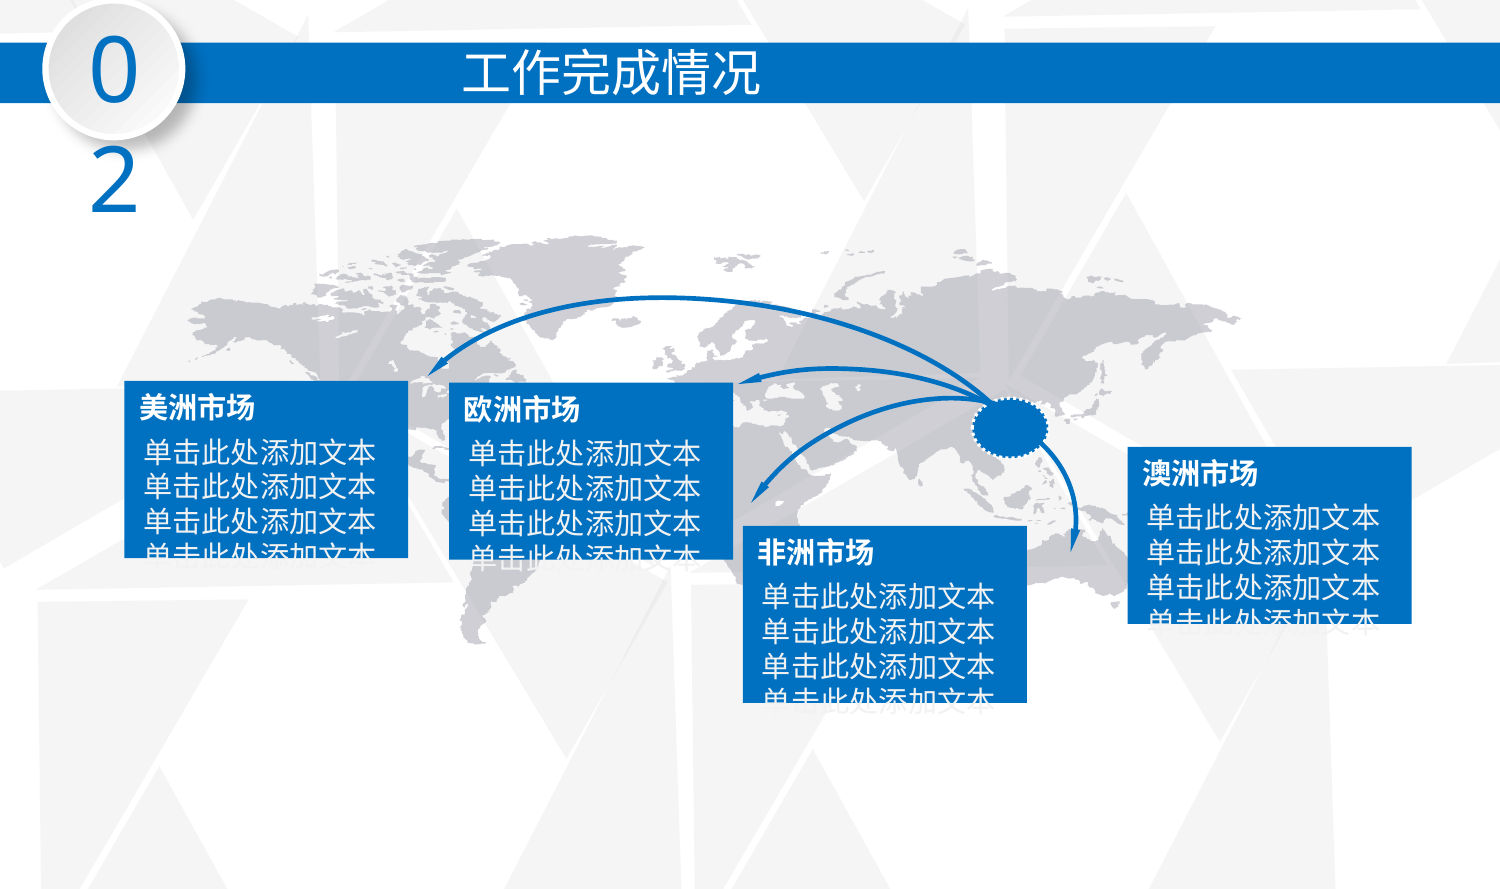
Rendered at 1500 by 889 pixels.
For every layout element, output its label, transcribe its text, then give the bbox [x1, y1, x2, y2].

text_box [123, 380, 409, 584]
text_box [0, 42, 40, 104]
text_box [448, 382, 734, 585]
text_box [45, 0, 183, 138]
text_box [195, 42, 318, 104]
text_box [904, 42, 1500, 104]
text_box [186, 235, 1242, 646]
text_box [1127, 446, 1412, 650]
text_box 工作完成情况 [318, 29, 904, 114]
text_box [742, 525, 1028, 729]
